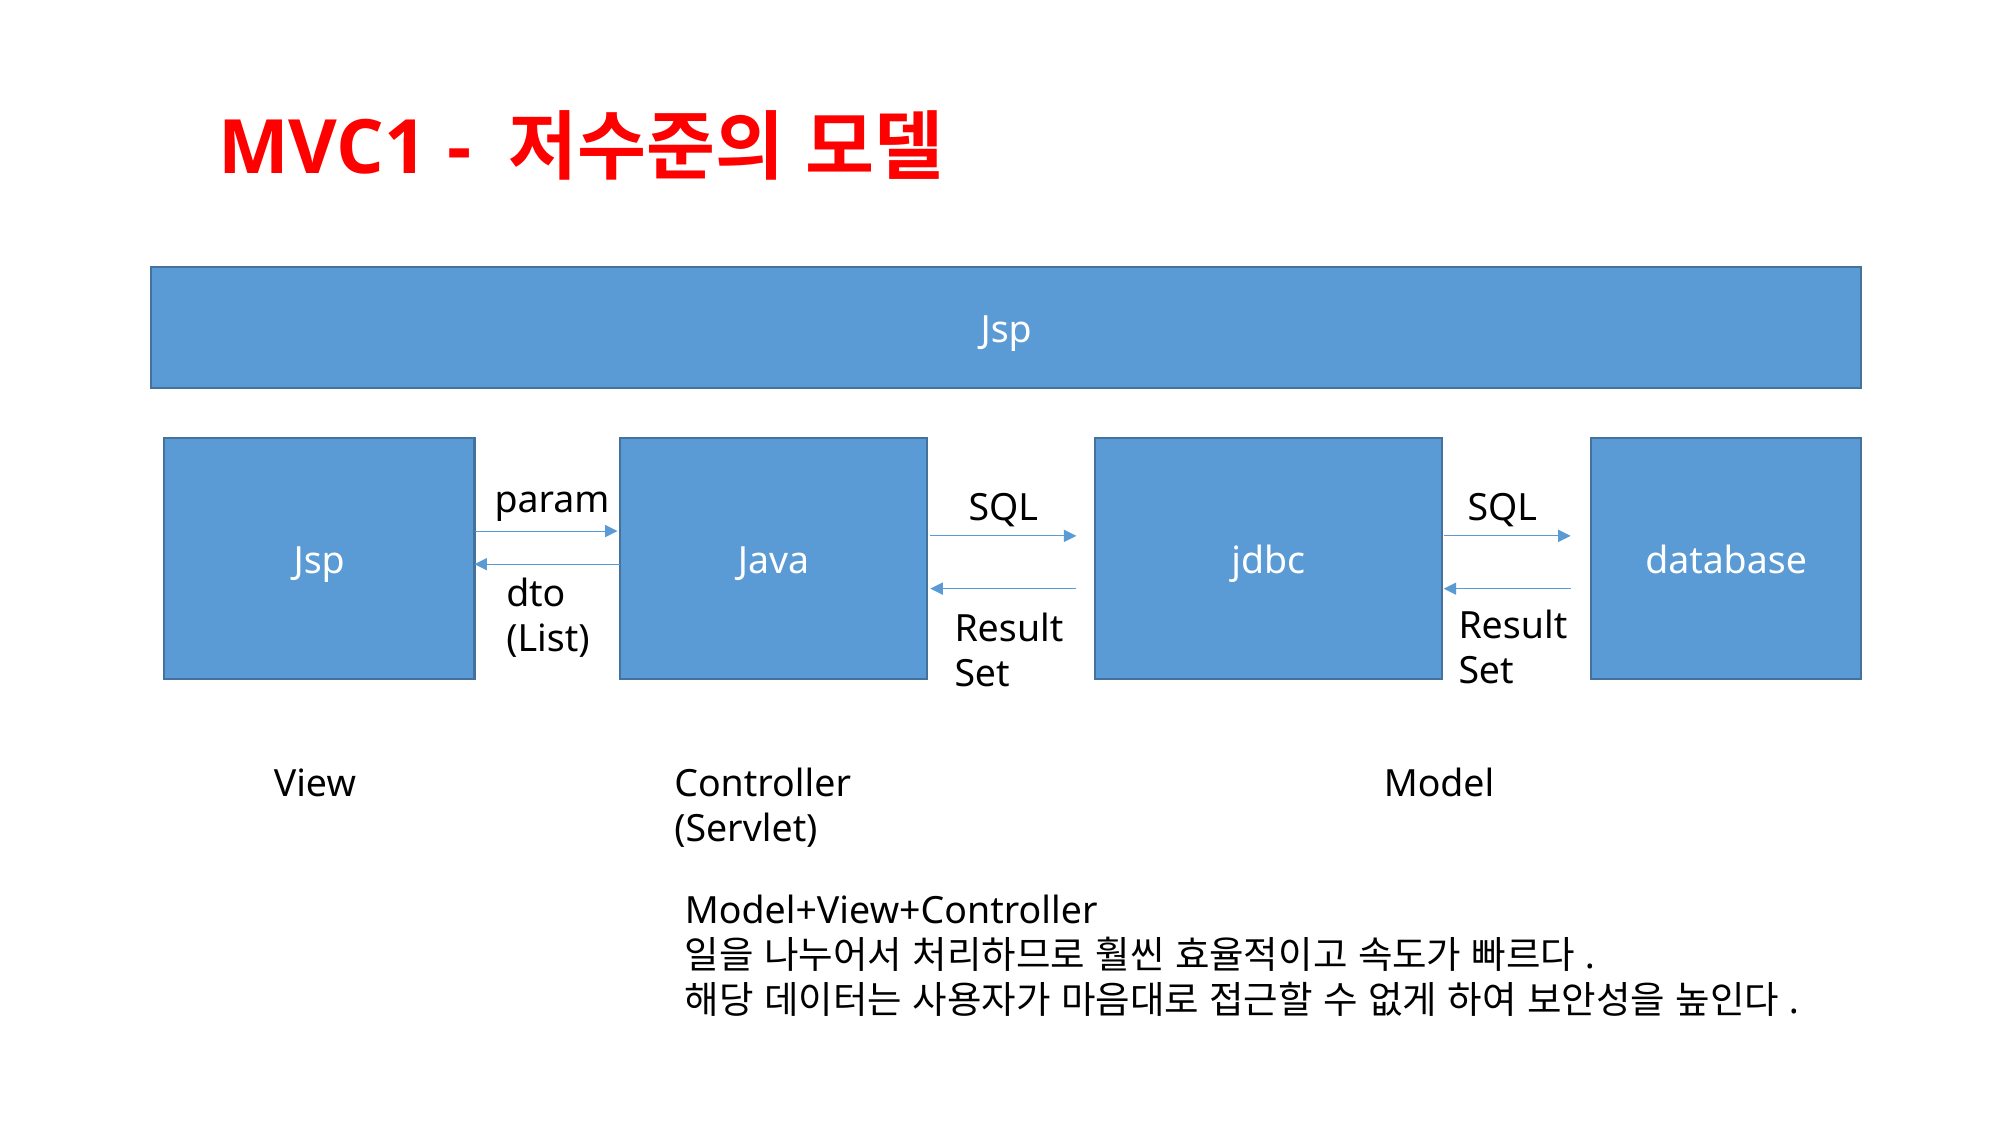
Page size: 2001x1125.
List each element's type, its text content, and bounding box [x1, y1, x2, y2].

text_box SQL [953, 475, 1053, 535]
text_box jdbc [1094, 437, 1443, 680]
text_box Model+View+Controller 일을 나누어서 처리하므로 훨씬 효율적이고 속도가 빠르다. 해당 데이터는 사용자가 마음대로 접근할 수 없게 하여 보안성을 높인다. [670, 878, 1814, 1074]
text_box MVC1 - 저수준의 모델 [203, 90, 959, 196]
text_box SQL [1452, 475, 1552, 535]
text_box Jsp [163, 437, 476, 680]
text_box Result Set [1443, 593, 1583, 699]
text_box Java [619, 437, 928, 680]
text_box Result Set [939, 596, 1079, 702]
text_box database [1590, 437, 1862, 680]
text_box dto (List) [491, 565, 605, 666]
text_box param [479, 467, 624, 528]
text_box View [258, 751, 371, 812]
text_box Controller (Servlet) [659, 751, 867, 857]
text_box Model [1368, 751, 1510, 812]
text_box Jsp [150, 266, 1862, 389]
